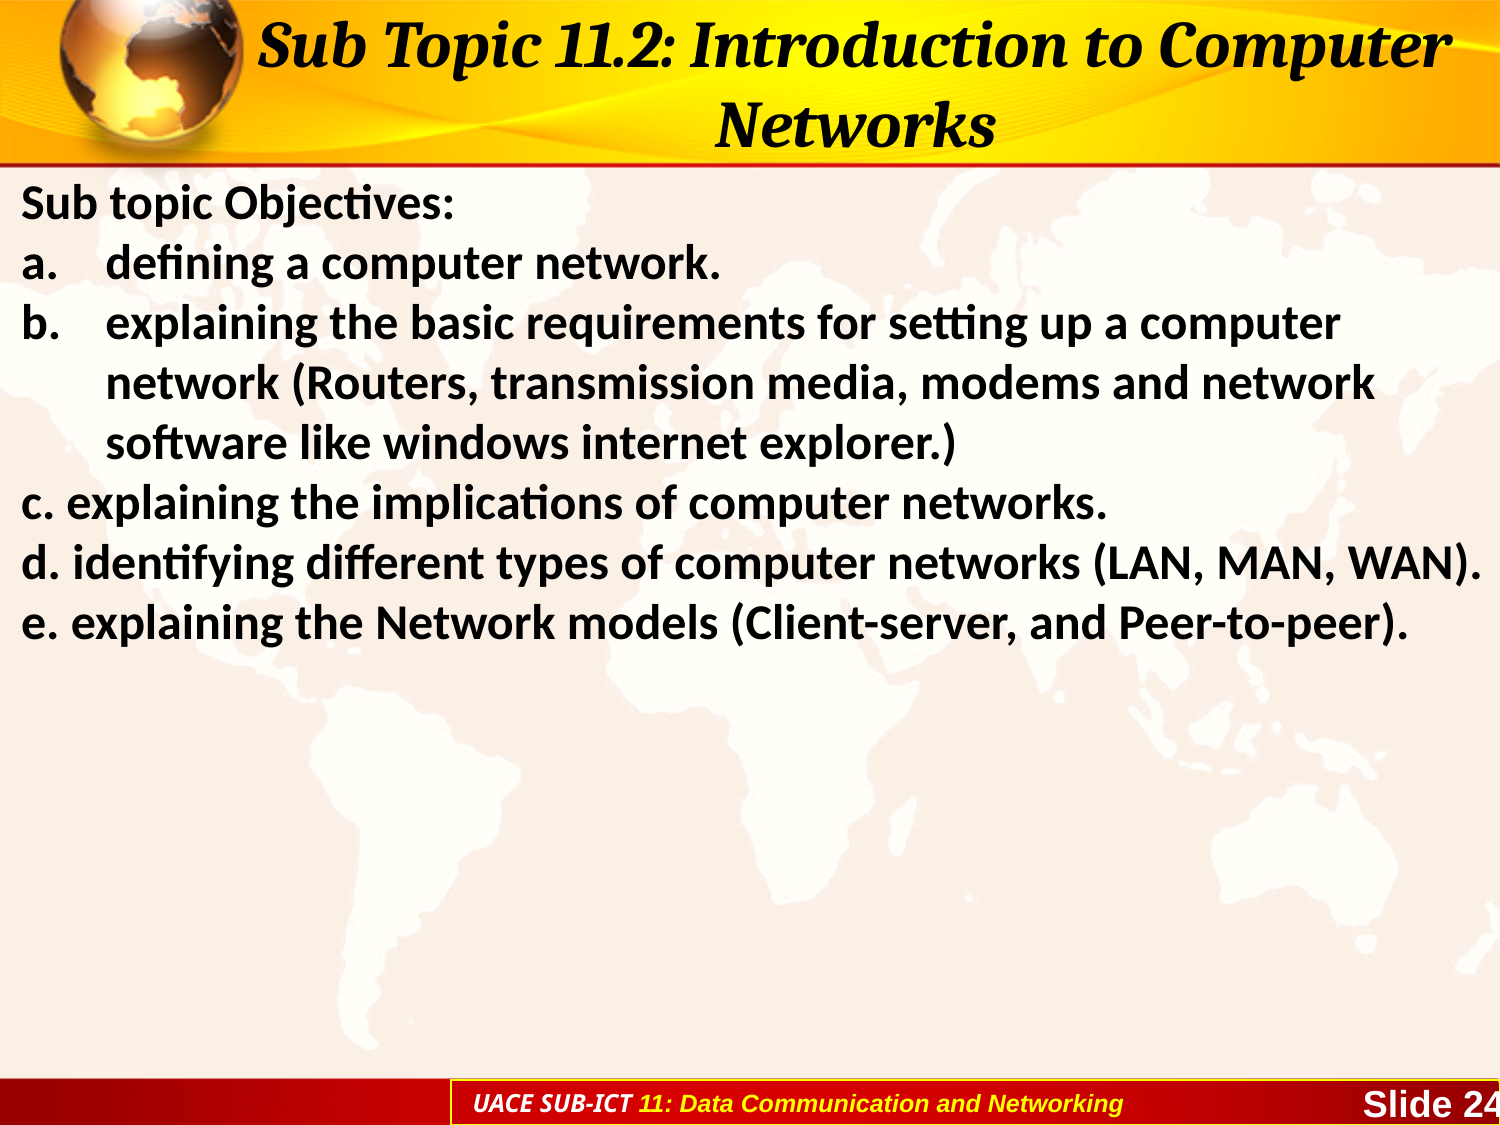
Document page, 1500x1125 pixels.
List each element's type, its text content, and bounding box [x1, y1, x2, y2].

picture [1488, 1098, 1495, 1108]
list Sub topic Objectives: defining a computer network. explaining the basic requirements for setting up a computer network (Routers, transmission media, modems and network software like windows internet explorer.) c. explaining the implications of computer networks. d. identifying different types of computer networks (LAN, MAN, WAN). e. explaining the Network models (Client-server, and Peer-to-peer). [5, 162, 1500, 1059]
picture [452, 1081, 1499, 1124]
title Sub Topic 11.2: Introduction to Computer Networks [212, 0, 1500, 162]
picture [0, 0, 1500, 1125]
